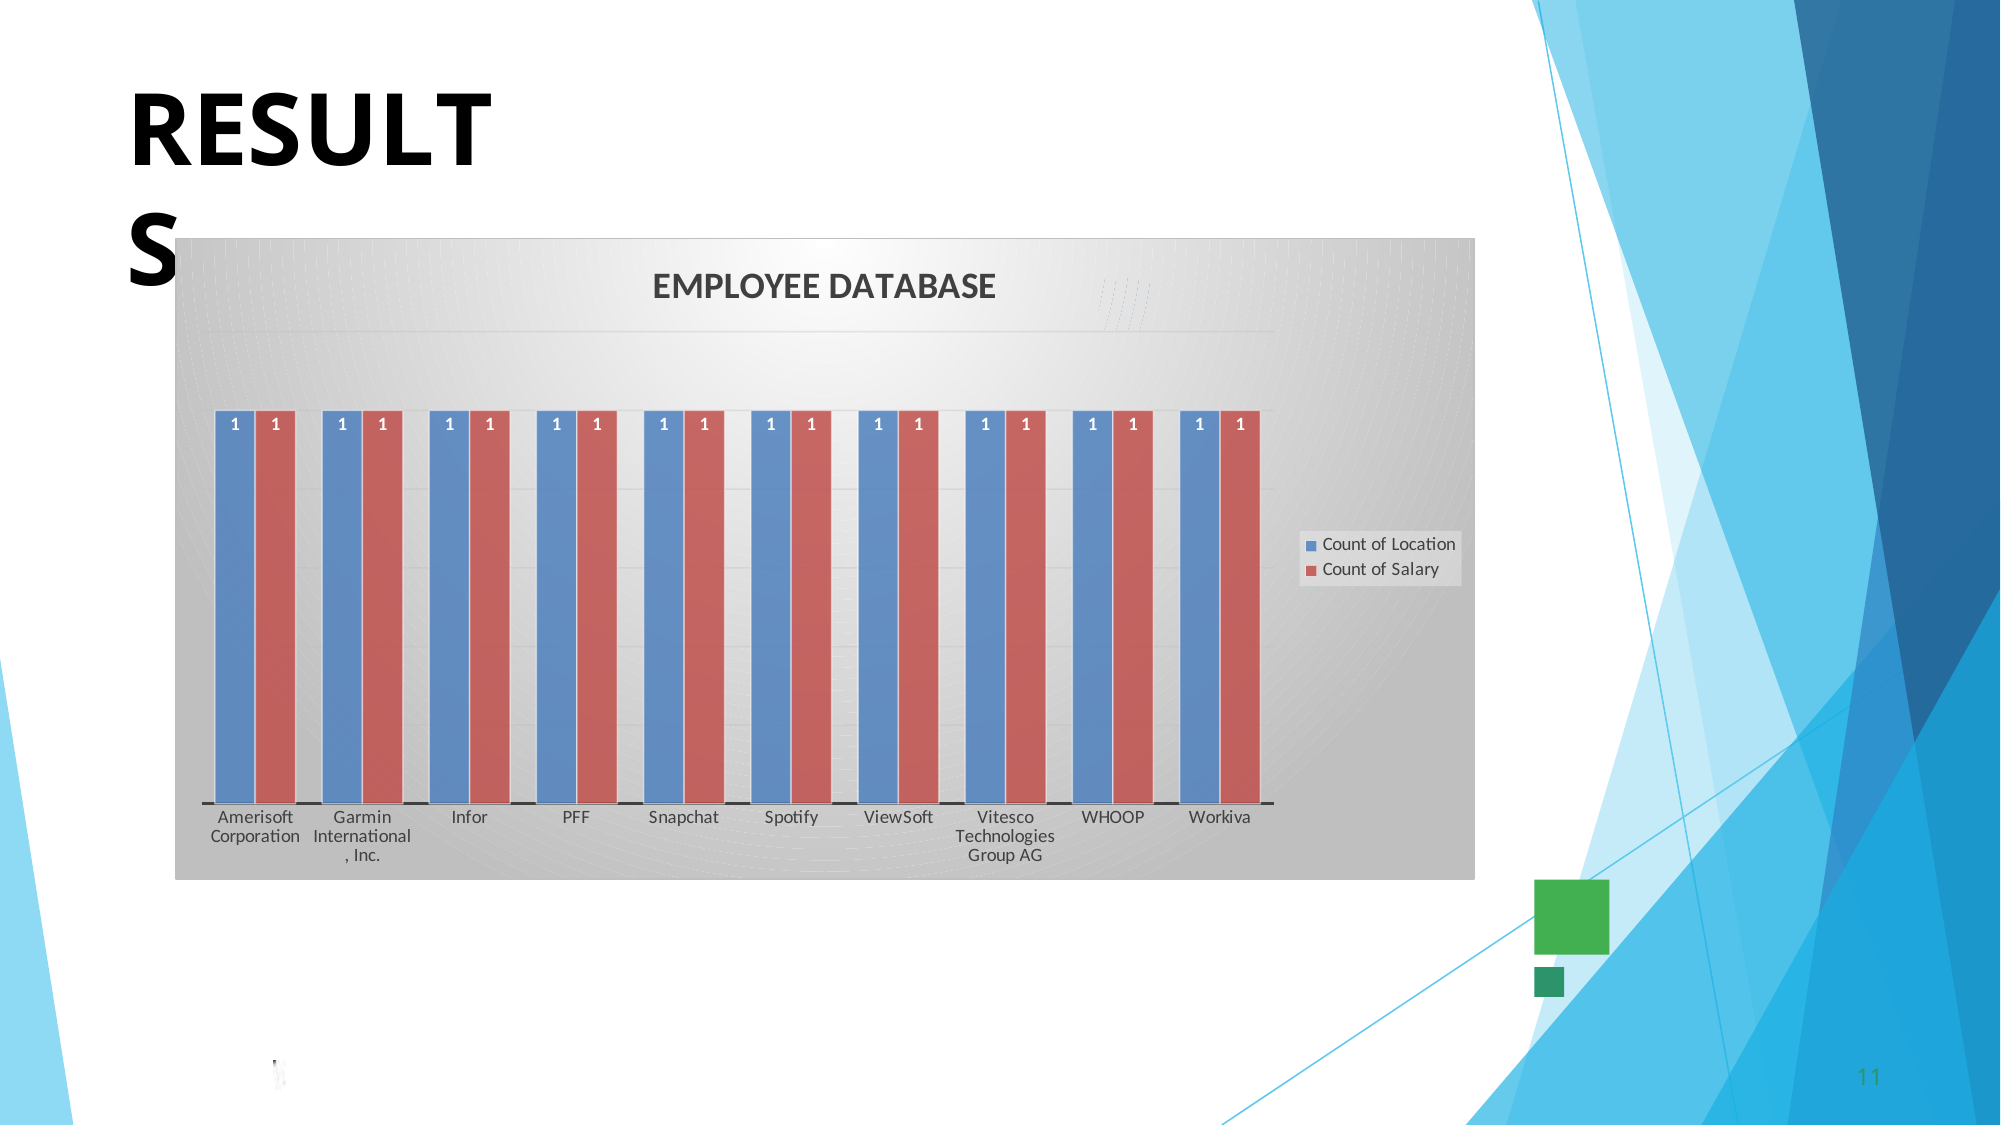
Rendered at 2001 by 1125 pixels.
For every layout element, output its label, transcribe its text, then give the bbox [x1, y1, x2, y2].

picture [273, 1060, 287, 1091]
text_box [1534, 967, 1565, 997]
title RESULTS [123, 63, 524, 306]
text_box 11 [1849, 1061, 1888, 1095]
text_box [1534, 879, 1610, 955]
chart [174, 237, 1476, 880]
